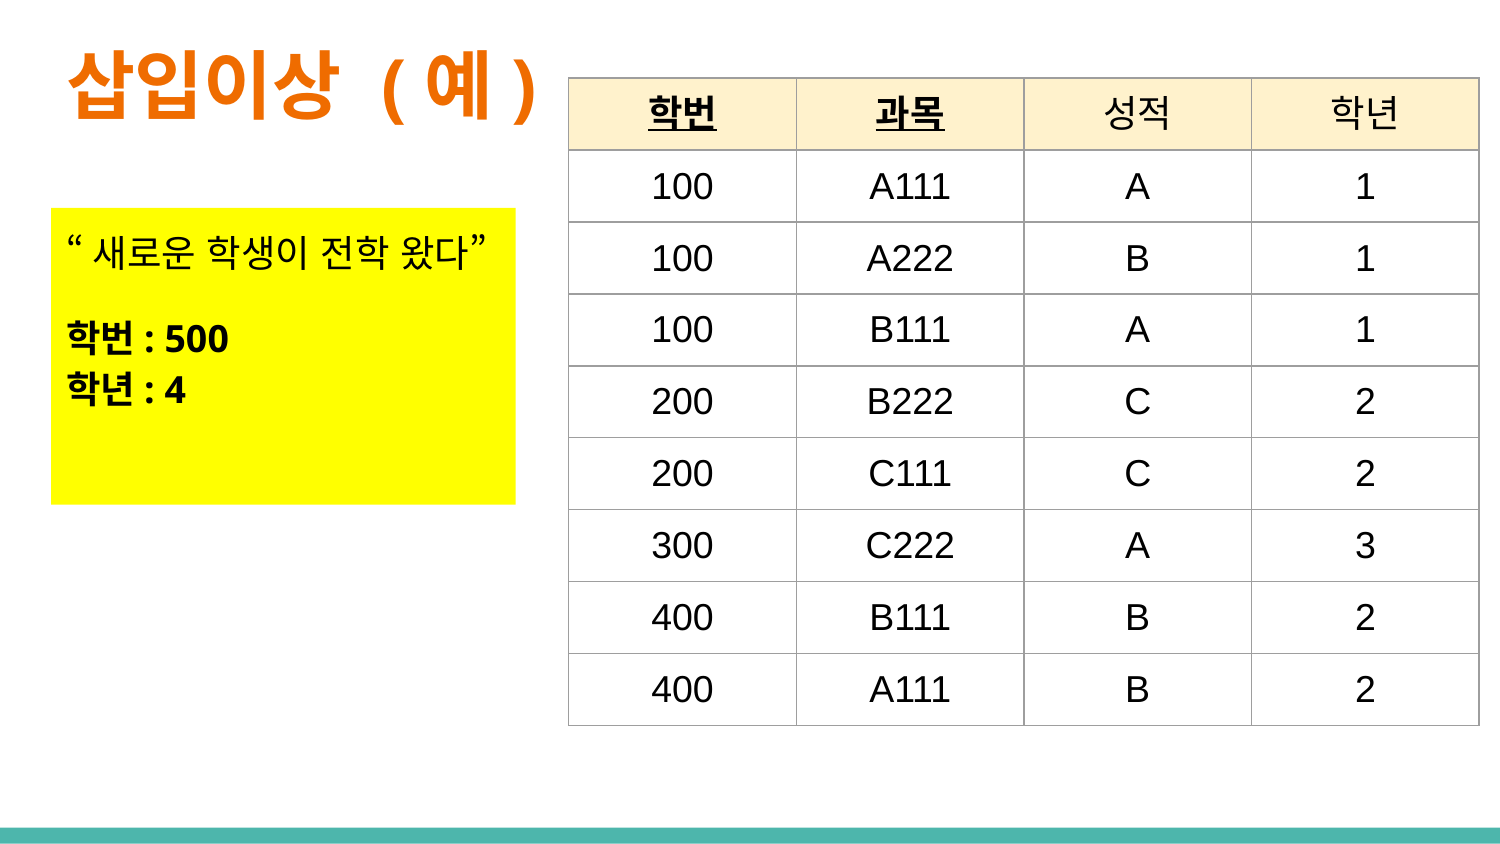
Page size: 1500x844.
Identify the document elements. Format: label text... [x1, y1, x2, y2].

title 삽입이상 (예) [51, 23, 583, 140]
table_cell 200 [569, 367, 796, 437]
table_cell C [1025, 438, 1251, 509]
table_header 학년 [1252, 79, 1478, 149]
table_cell C222 [797, 510, 1023, 581]
table_cell 2 [1252, 367, 1478, 437]
table_cell C111 [797, 438, 1023, 509]
table_cell 400 [569, 654, 796, 725]
table_cell 1 [1252, 223, 1478, 293]
table_cell 400 [569, 582, 796, 653]
table_cell 100 [569, 223, 796, 293]
table_cell B [1025, 223, 1251, 293]
table_header 학번 [569, 79, 796, 149]
table_cell A [1025, 295, 1251, 365]
table_cell 100 [569, 151, 796, 221]
table_header 성적 [1025, 79, 1251, 149]
table_cell A111 [797, 151, 1023, 221]
table_cell A111 [797, 654, 1023, 725]
table_cell B [1025, 582, 1251, 653]
table_cell 3 [1252, 510, 1478, 581]
table_cell C [1025, 367, 1251, 437]
list “새로운 학생이 전학 왔다” 학번: 500 학년: 4 [51, 207, 516, 505]
table_cell A [1025, 510, 1251, 581]
table_cell 100 [569, 295, 796, 365]
table_cell 2 [1252, 438, 1478, 509]
table_cell 2 [1252, 582, 1478, 653]
table_cell A [1025, 151, 1251, 221]
table_cell 1 [1252, 295, 1478, 365]
table_cell A222 [797, 223, 1023, 293]
table_cell 1 [1252, 151, 1478, 221]
table_cell B [1025, 654, 1251, 725]
table_cell B111 [797, 582, 1023, 653]
table_cell 300 [569, 510, 796, 581]
table_header 과목 [797, 79, 1023, 149]
table_cell B222 [797, 367, 1023, 437]
table_cell B111 [797, 295, 1023, 365]
table_cell 2 [1252, 654, 1478, 725]
table_cell 200 [569, 438, 796, 509]
